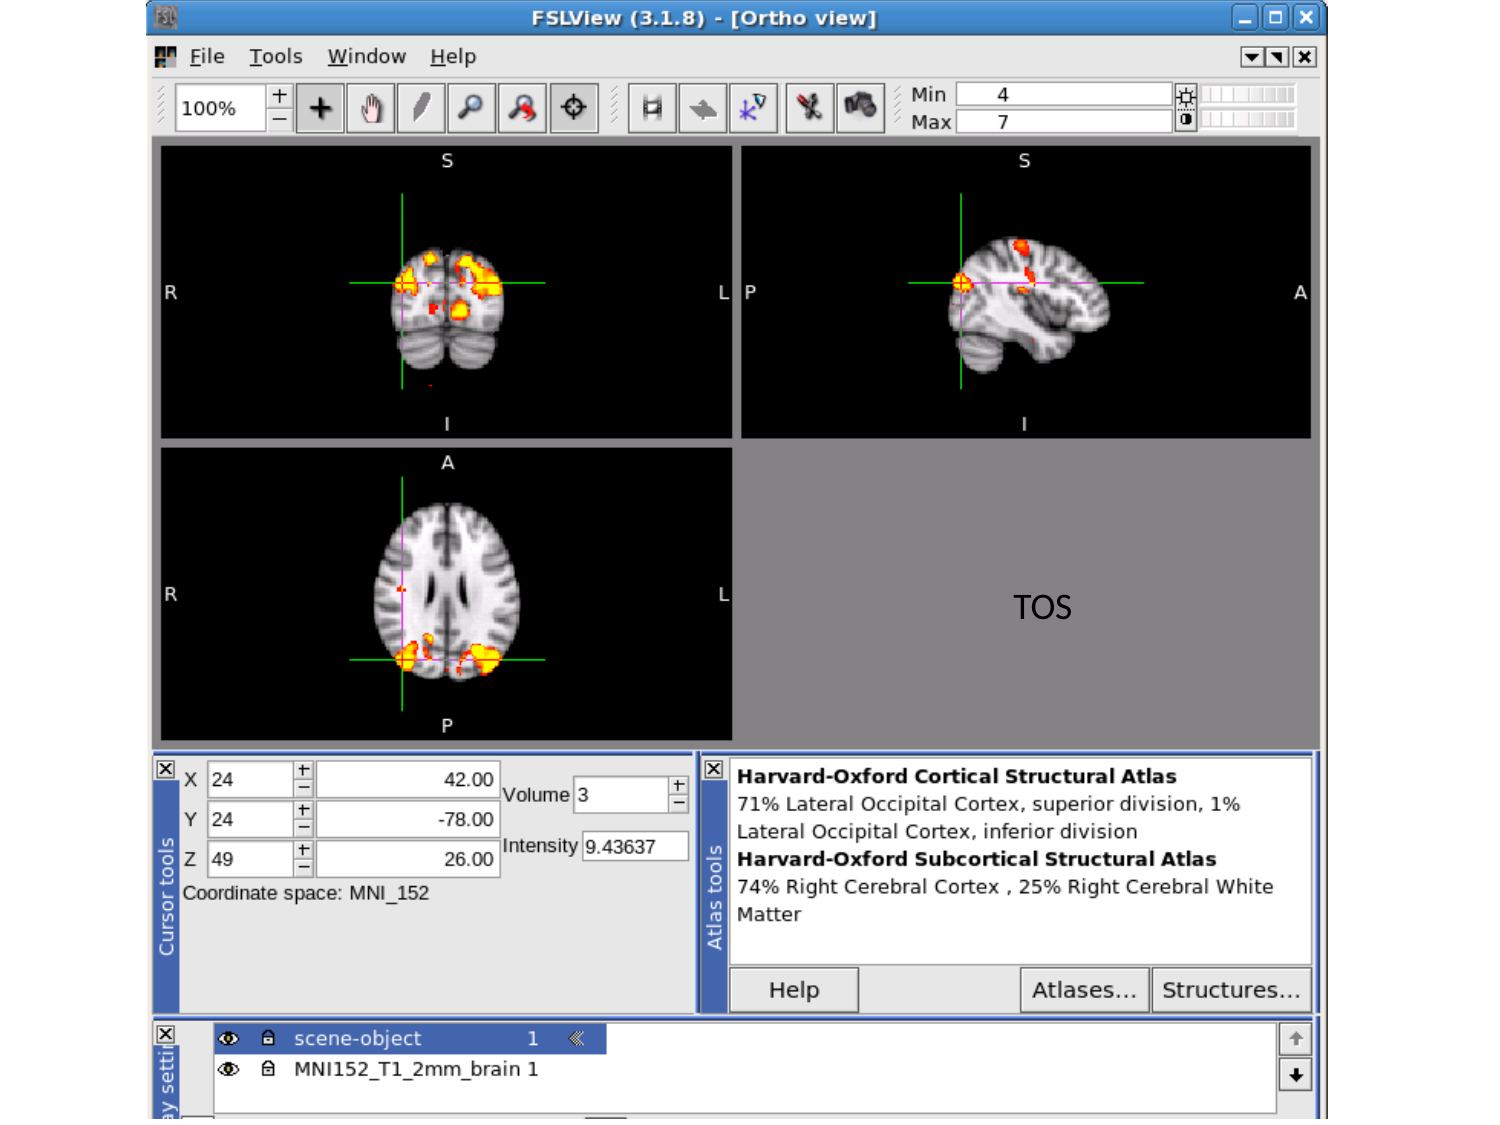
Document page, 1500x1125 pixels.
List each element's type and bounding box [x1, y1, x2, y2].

picture [146, 0, 1329, 1119]
